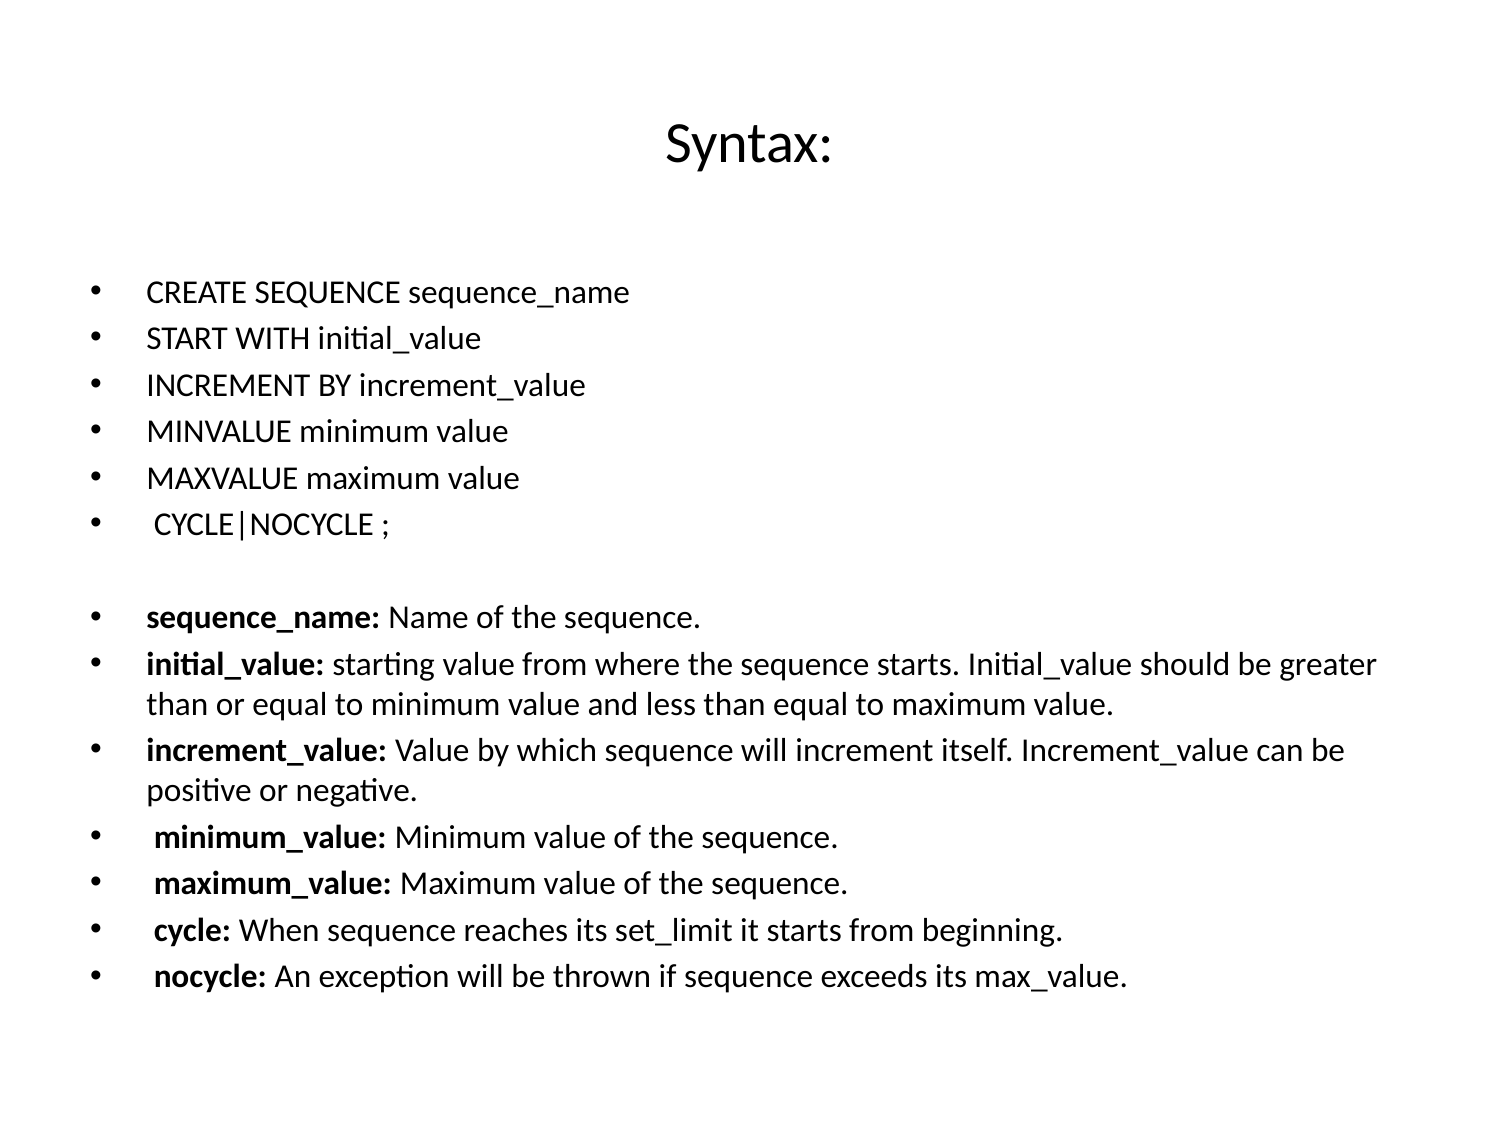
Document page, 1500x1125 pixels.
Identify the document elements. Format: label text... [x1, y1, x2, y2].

title Syntax: [75, 45, 1425, 233]
list CREATE SEQUENCE sequence_name START WITH initial_value INCREMENT BY increment_value MINVALUE minimum value MAXVALUE maximum value CYCLE|NOCYCLE ; sequence_name: Name of the sequence. initial_value: starting value from where the sequence starts. Initial_value should be greater than or equal to minimum value and less than equal to maximum value. increment_value: Value by which sequence will increment itself. Increment_value can be positive or negative. minimum_value: Minimum value of the sequence. maximum_value: Maximum value of the sequence. cycle: When sequence reaches its set_limit it starts from beginning. nocycle: An exception will be thrown if sequence exceeds its max_value. [75, 262, 1425, 1005]
